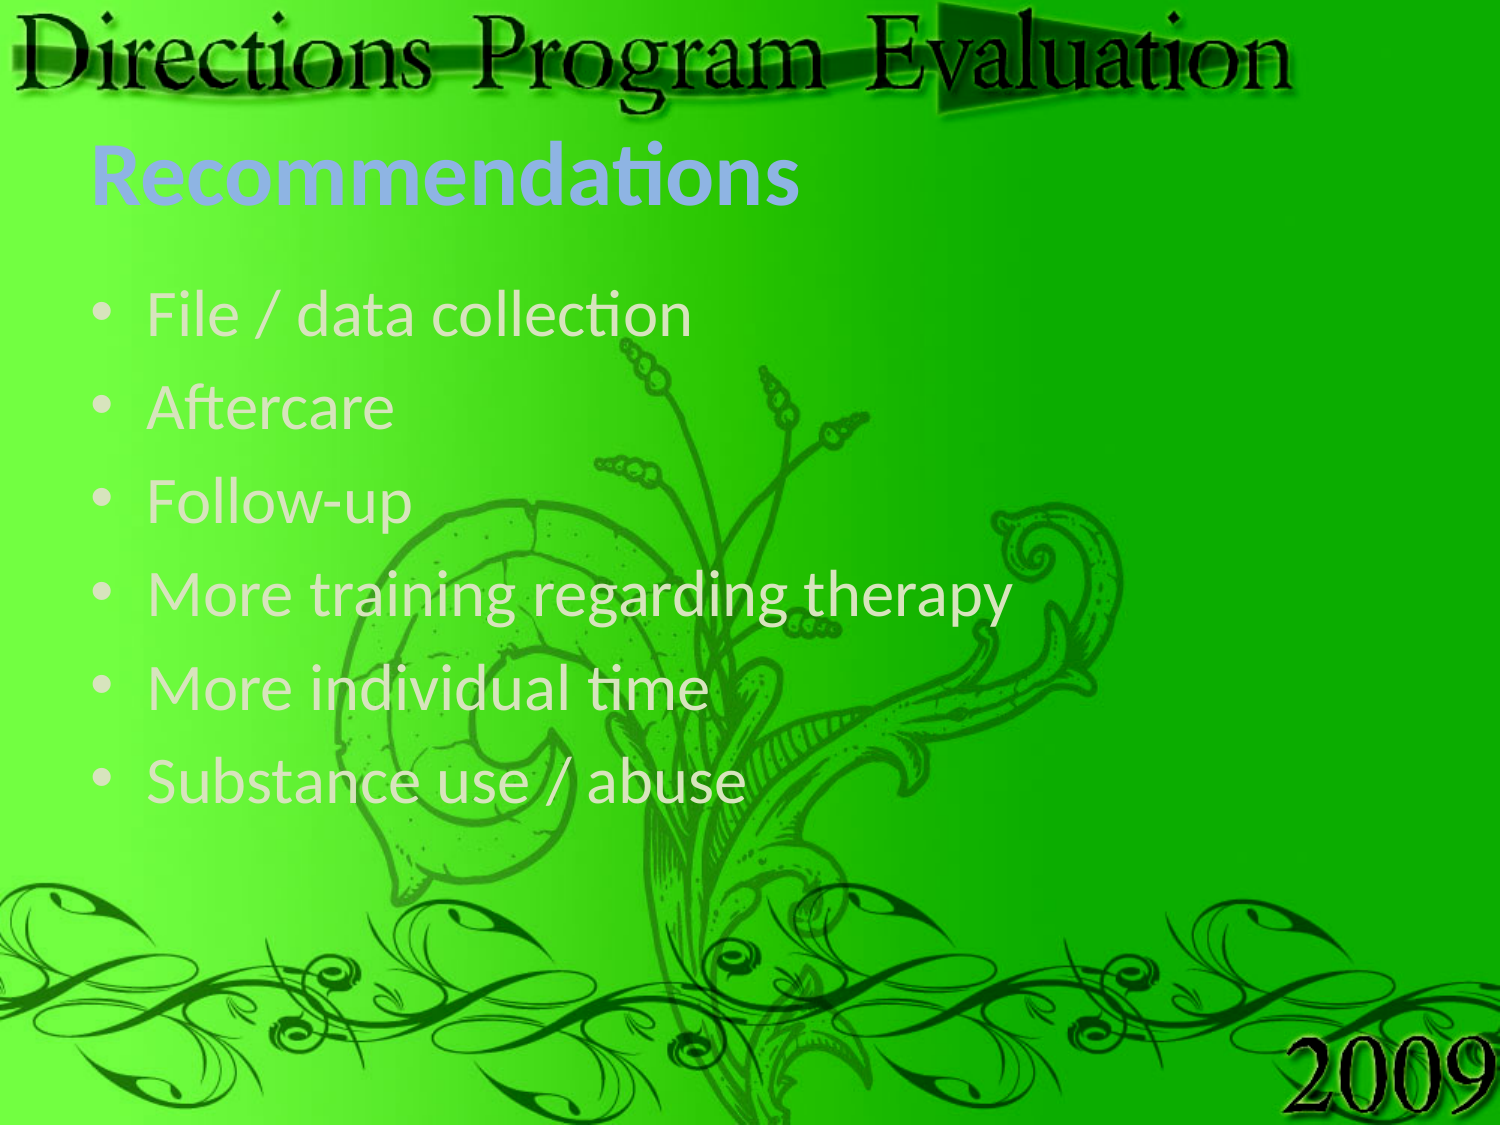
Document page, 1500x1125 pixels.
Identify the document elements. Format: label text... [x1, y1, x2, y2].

list File / data collection Aftercare Follow-up More training regarding therapy More individual time Substance use / abuse [75, 262, 1425, 1005]
picture [0, 0, 1500, 1125]
title Recommendations [75, 75, 1425, 262]
